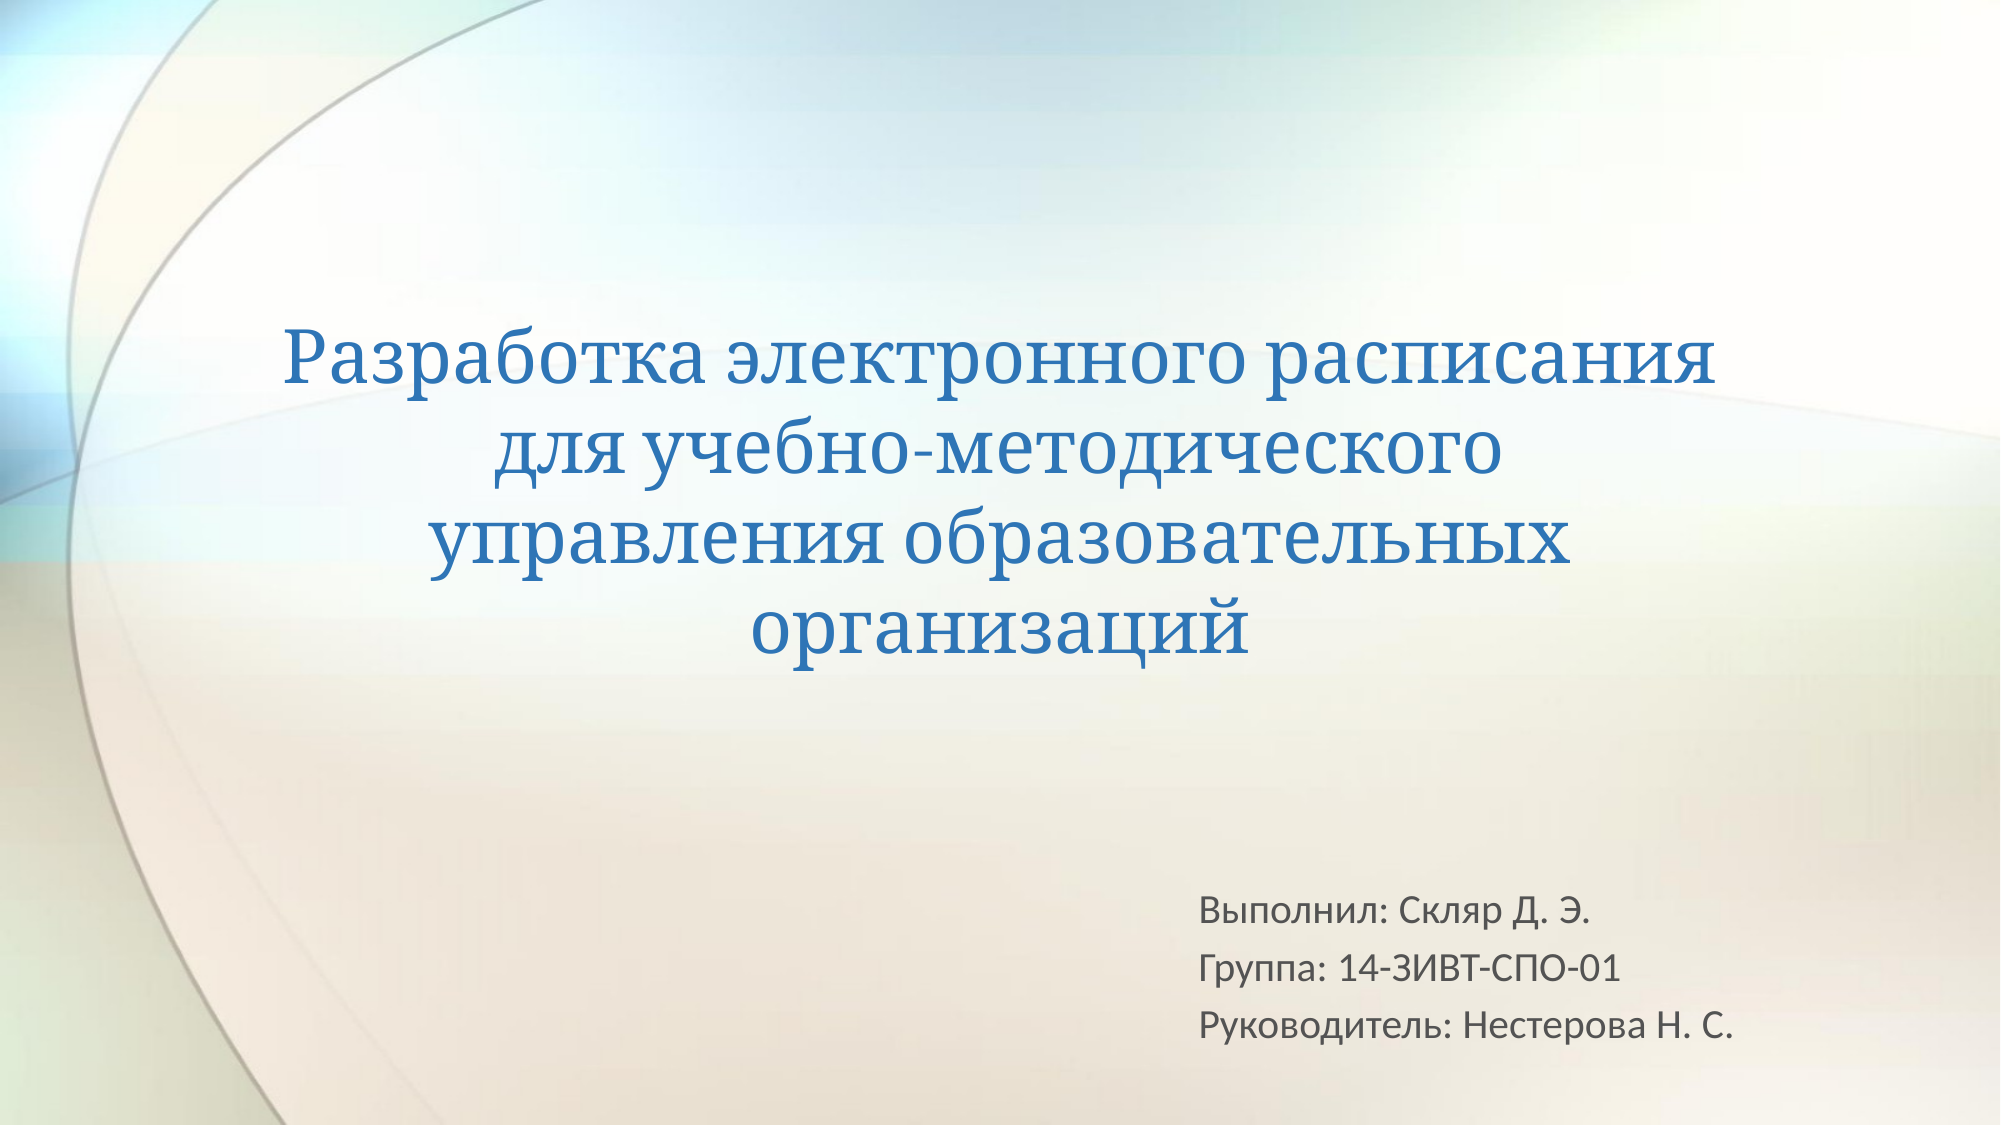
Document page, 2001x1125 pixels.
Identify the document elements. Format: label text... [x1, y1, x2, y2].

picture [0, 0, 2001, 1125]
title Разработка электронного расписания для учебно-методического управления образовательных организаций [249, 283, 1750, 676]
subtitle Выполнил: Скляр Д. Э. Группа: 14-ЗИВТ-СПО-01 Руководитель: Нестерова Н. С. [1183, 761, 1820, 1056]
